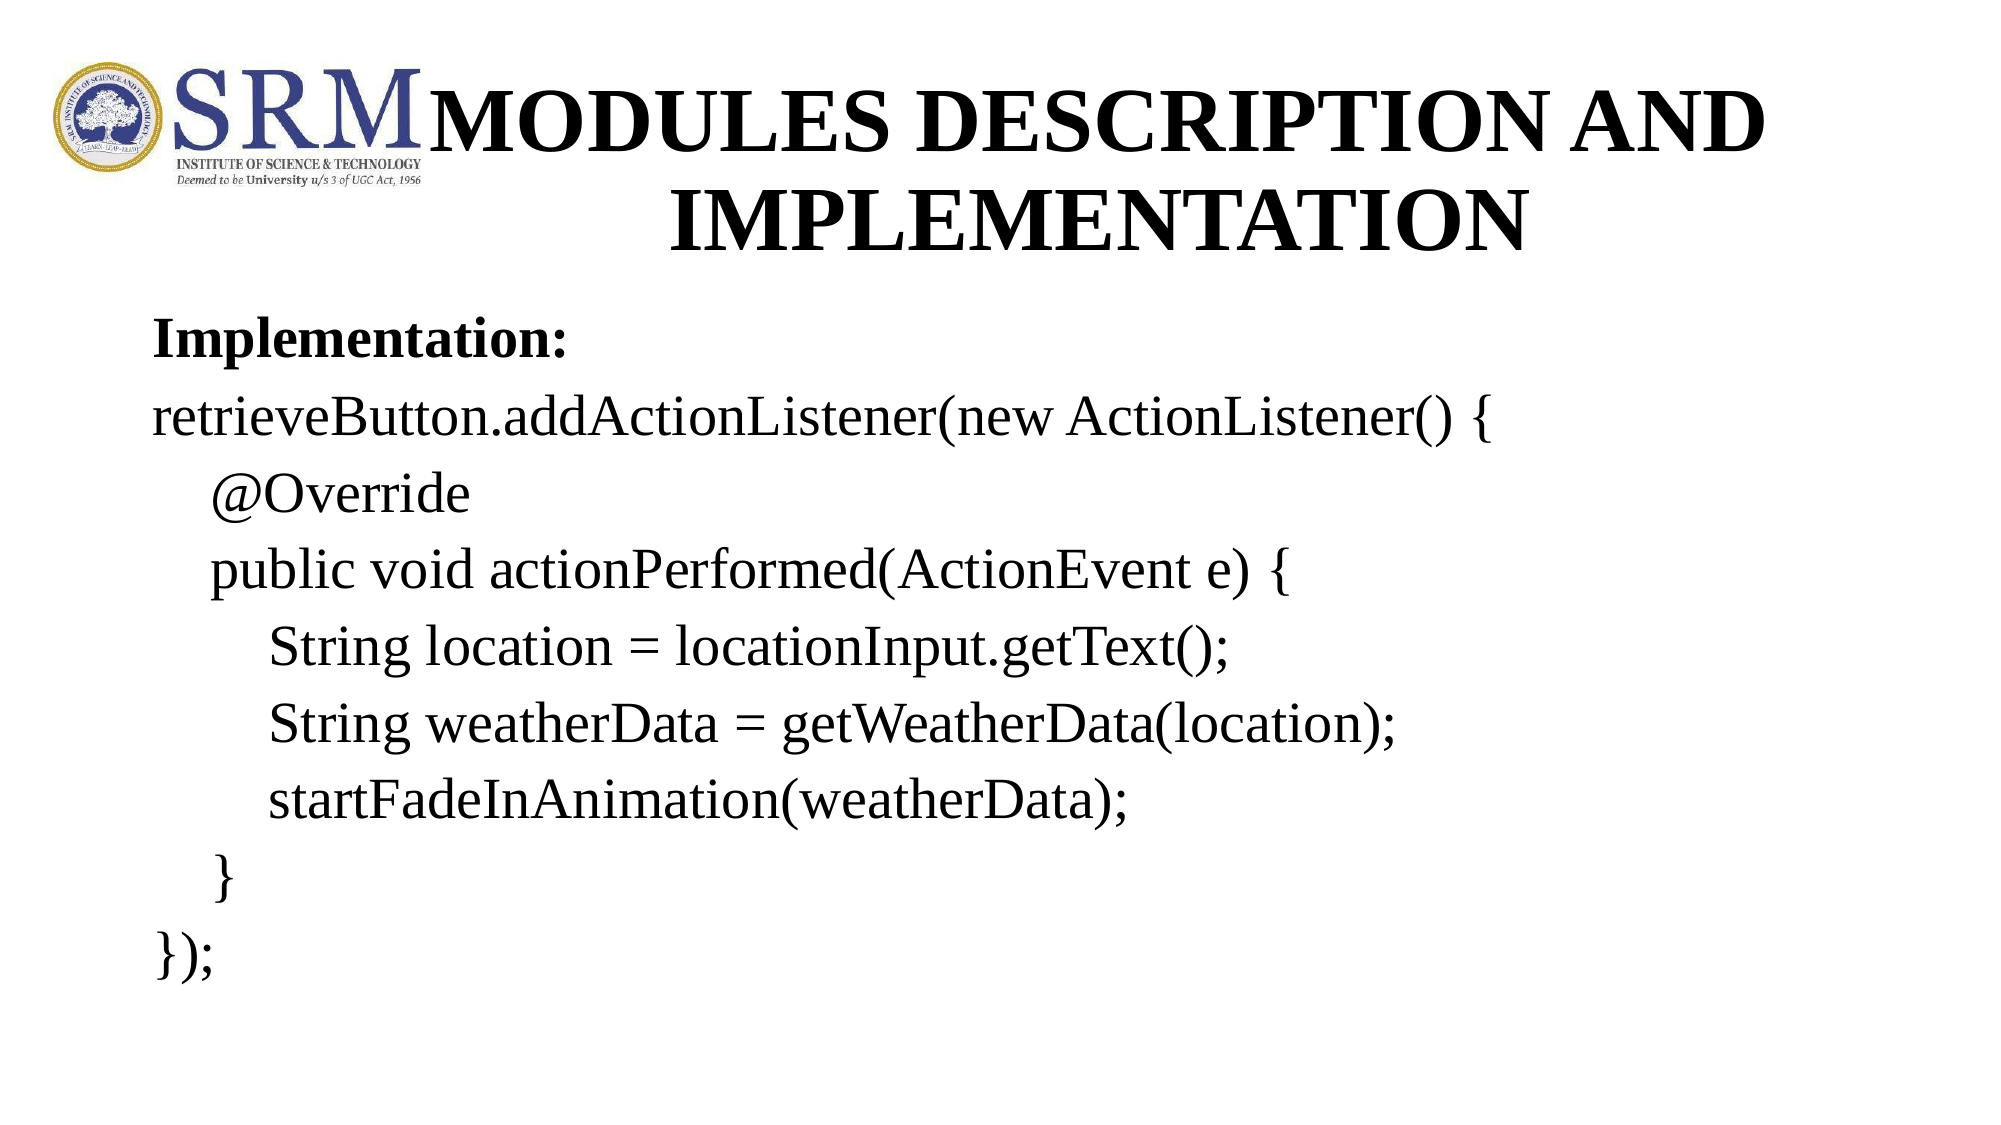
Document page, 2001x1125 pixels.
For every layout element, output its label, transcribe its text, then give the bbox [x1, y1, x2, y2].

title MODULES DESCRIPTION AND IMPLEMENTATION [237, 62, 1963, 280]
picture [53, 62, 421, 187]
list Implementation: retrieveButton.addActionListener(new ActionListener() { @Override public void actionPerformed(ActionEvent e) { String location = locationInput.getText(); String weatherData = getWeatherData(location); startFadeInAnimation(weatherData); } }); [137, 299, 1863, 1014]
